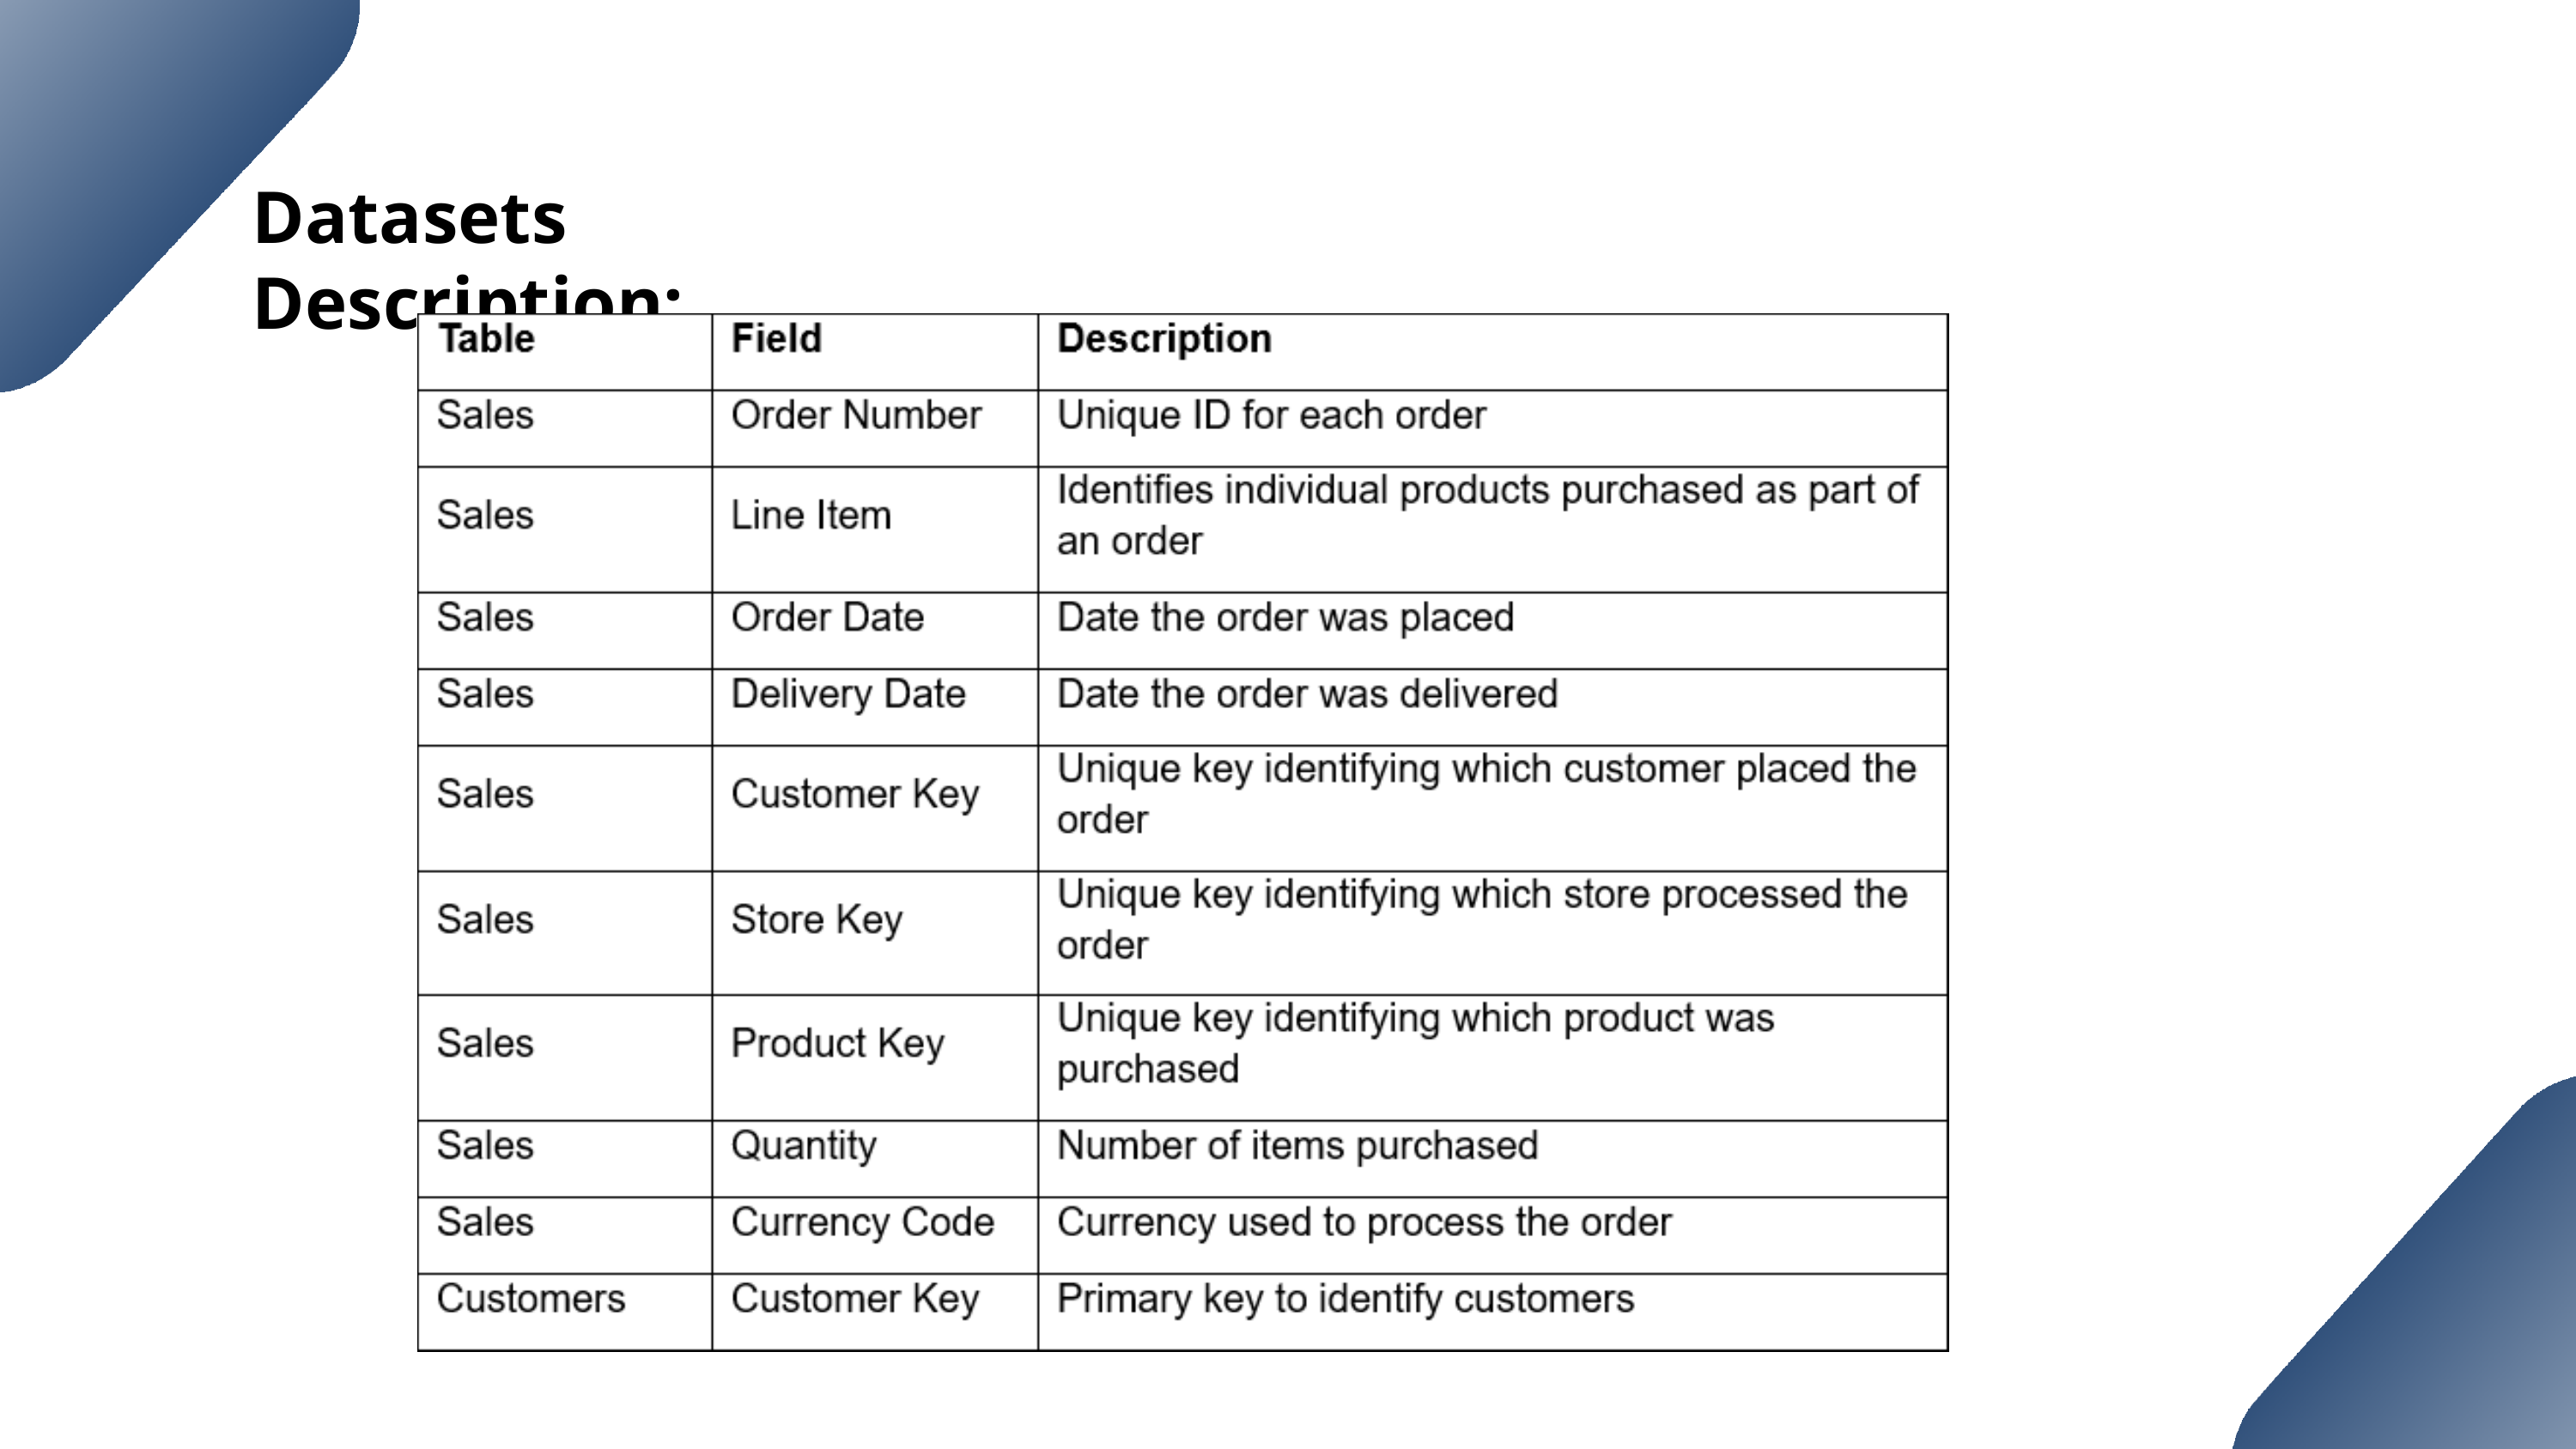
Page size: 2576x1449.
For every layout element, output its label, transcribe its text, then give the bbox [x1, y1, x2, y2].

picture [0, 0, 360, 392]
picture [2232, 1076, 2576, 1449]
title Datasets Description: [250, 170, 1009, 414]
picture [416, 312, 1949, 1353]
